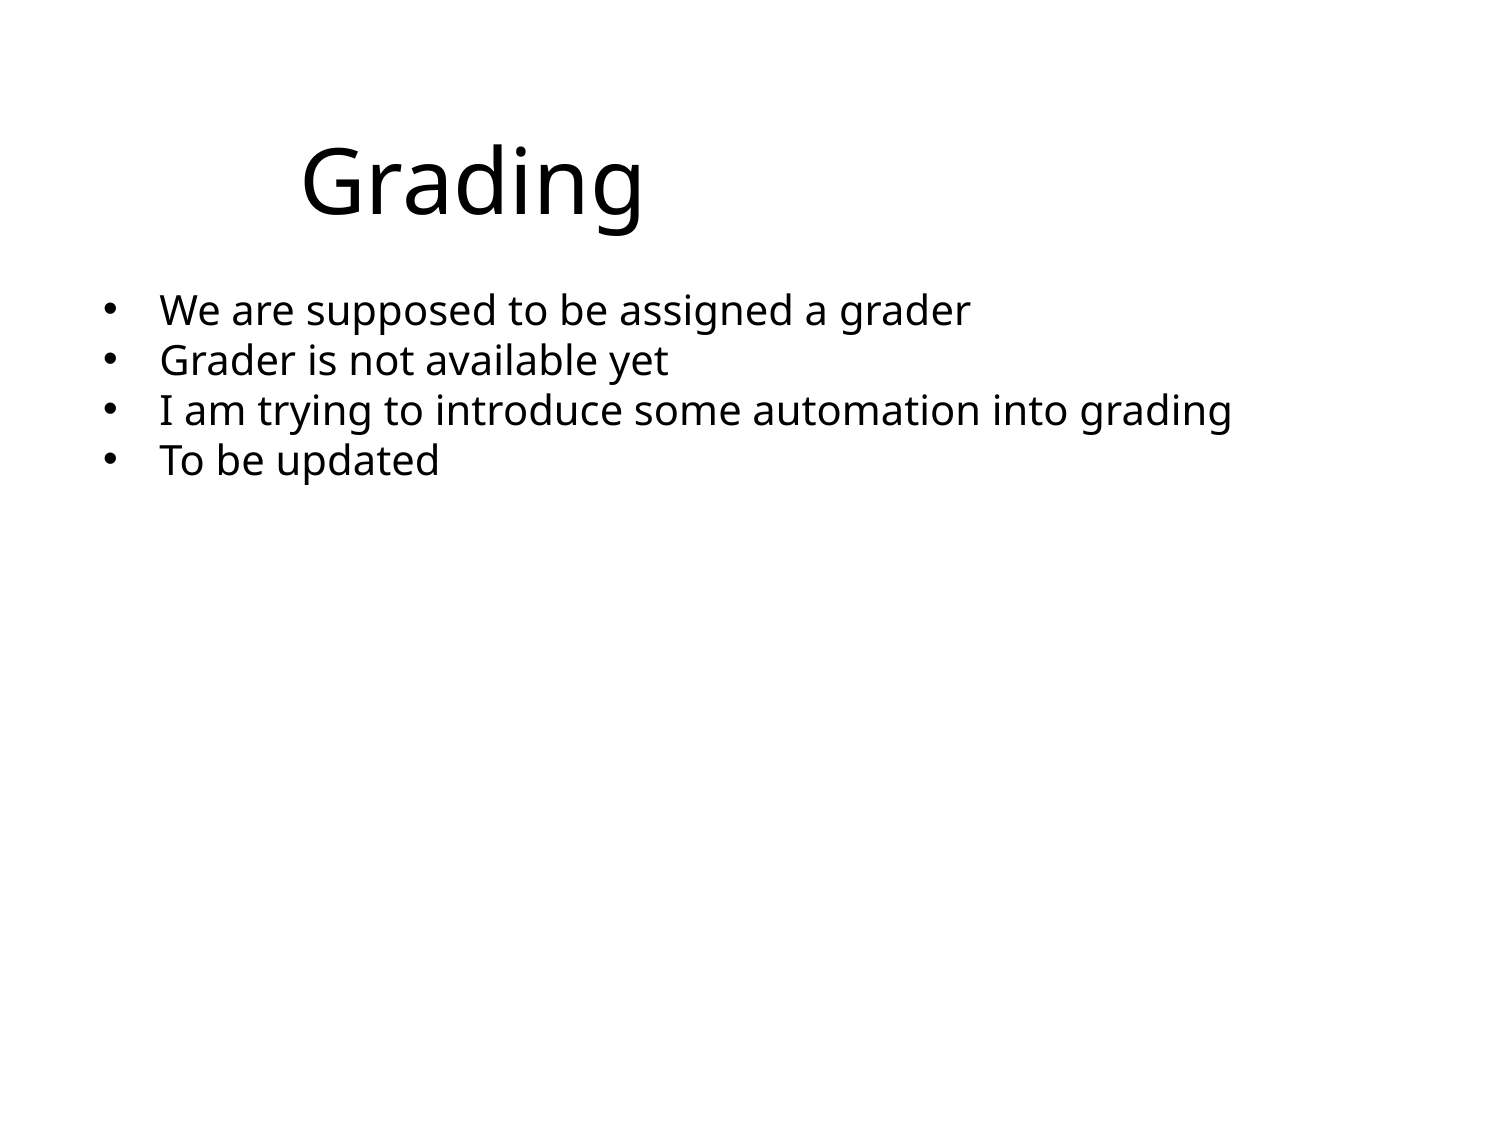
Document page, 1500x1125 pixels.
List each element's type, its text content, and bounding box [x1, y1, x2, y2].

text_box We are supposed to be assigned a grader Grader is not available yet I am trying to introduce some automation into grading To be updated [88, 276, 1418, 542]
text_box Grading [284, 115, 975, 241]
